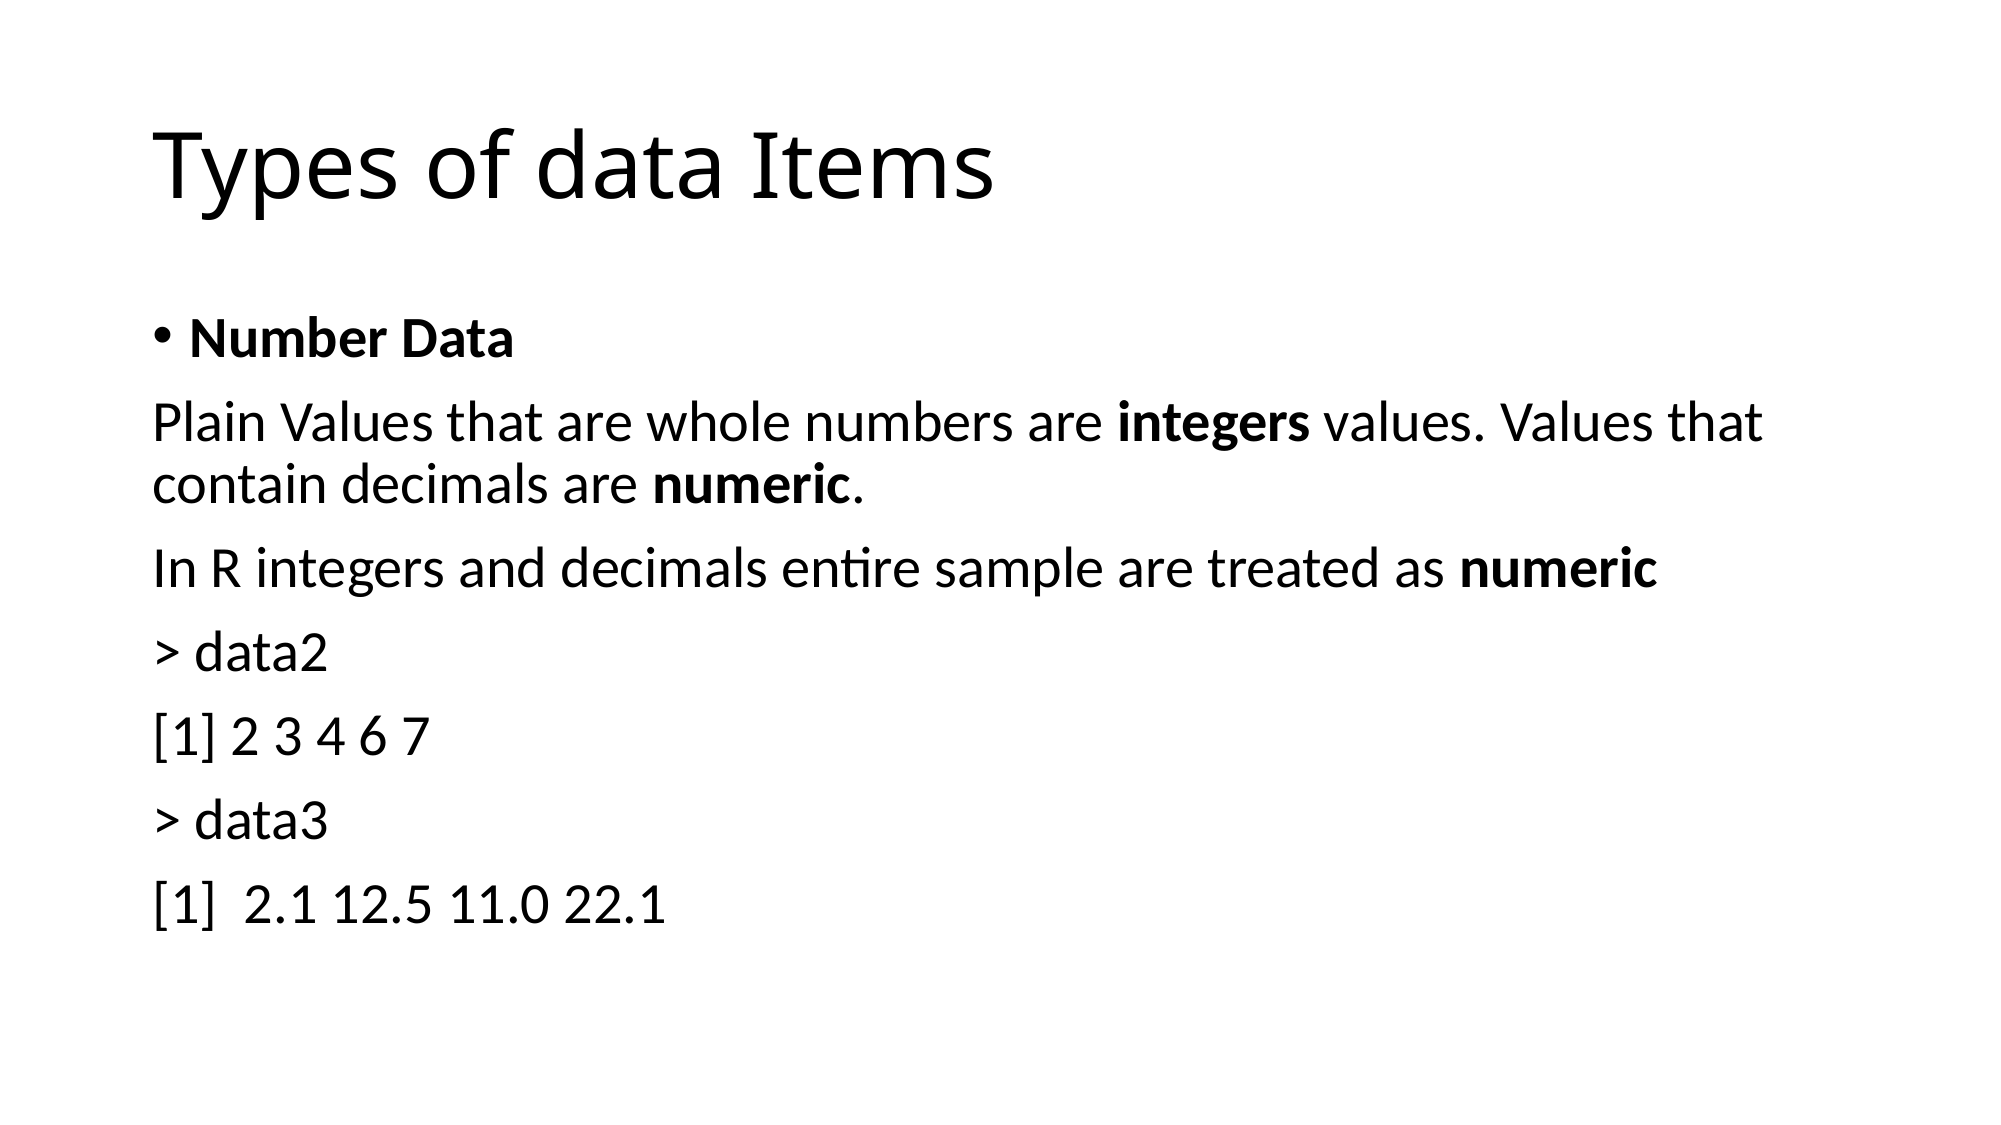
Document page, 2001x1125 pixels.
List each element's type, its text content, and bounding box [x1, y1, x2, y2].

title Types of data Items [137, 59, 1863, 278]
list Number Data Plain Values that are whole numbers are integers values. Values that contain decimals are numeric. In R integers and decimals entire sample are treated as numeric > data2 [1] 2 3 4 6 7 > data3 [1] 2.1 12.5 11.0 22.1 [137, 299, 1863, 1014]
